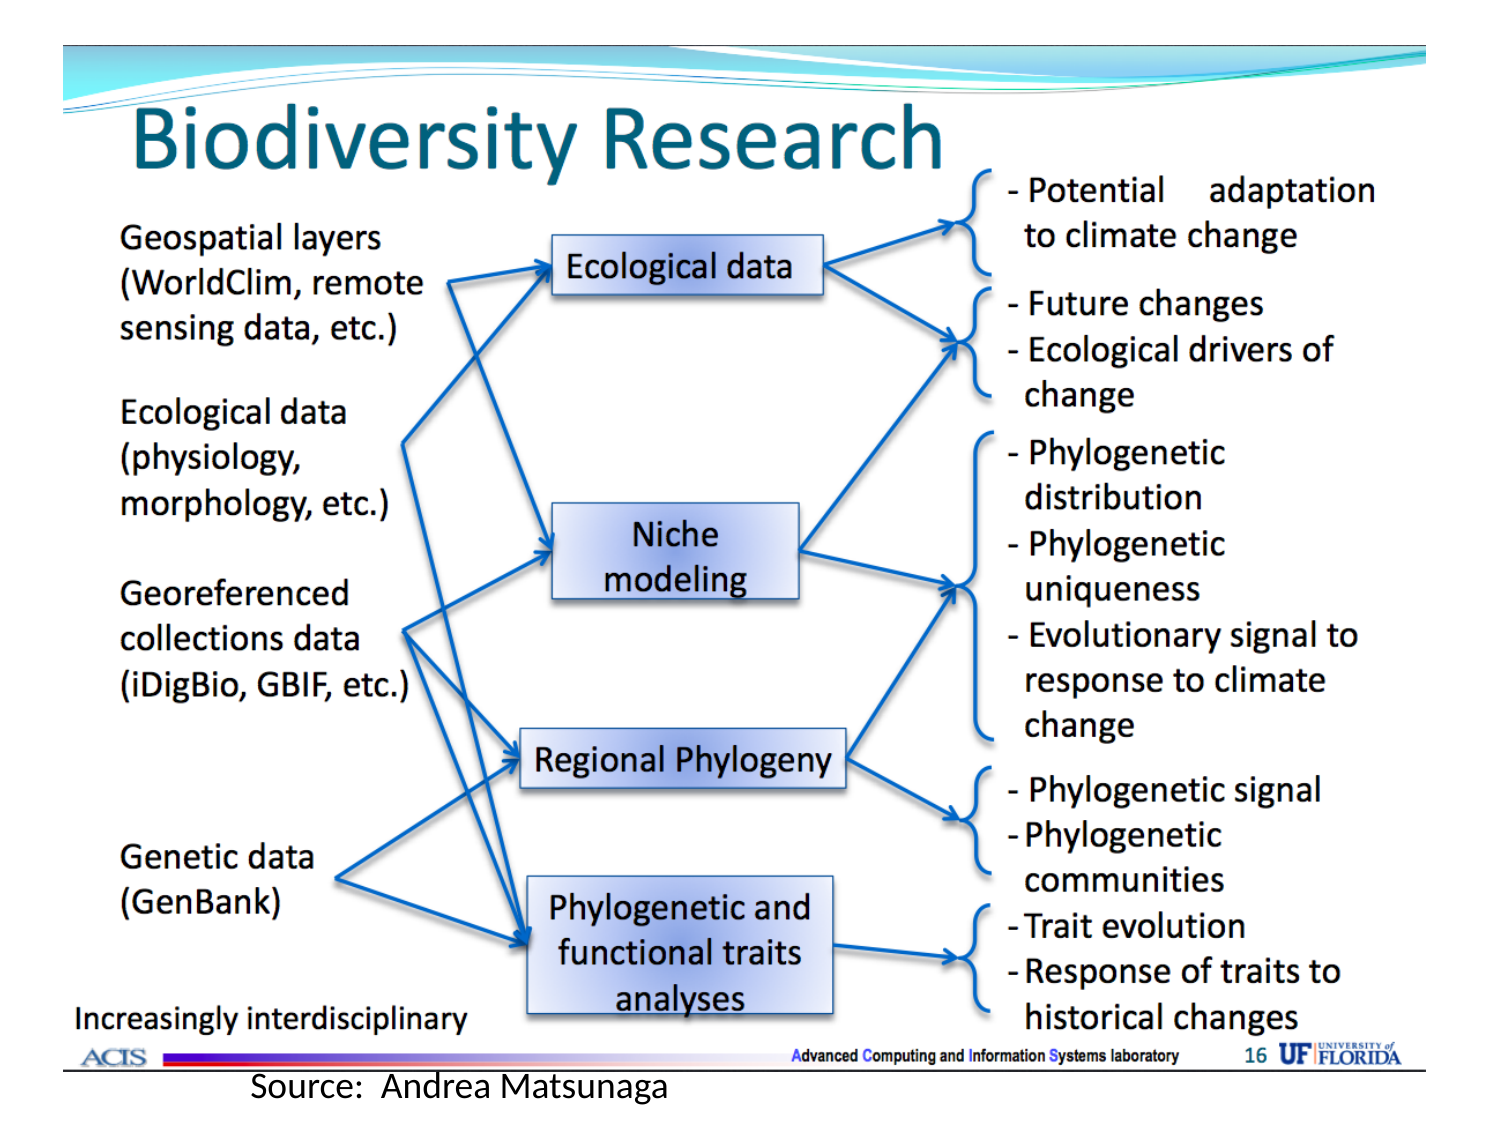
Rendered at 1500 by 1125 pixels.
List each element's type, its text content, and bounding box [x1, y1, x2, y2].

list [0, 44, 1500, 1072]
text_box Source: Andrea Matsunaga [235, 1081, 685, 1114]
